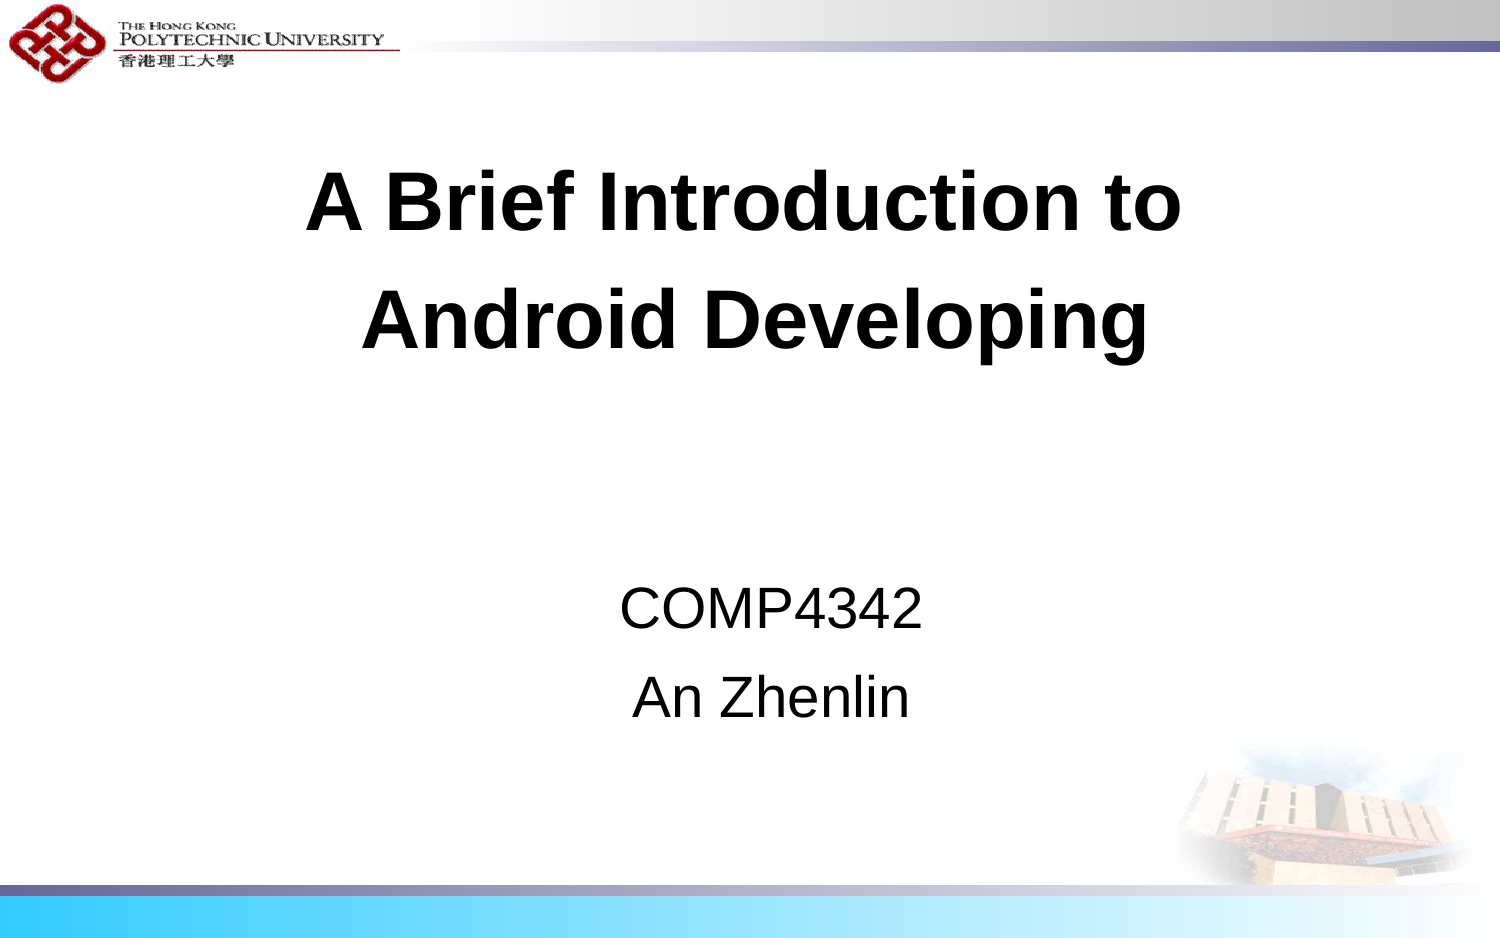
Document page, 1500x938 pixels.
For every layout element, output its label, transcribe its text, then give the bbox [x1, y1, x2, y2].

picture [1149, 736, 1500, 885]
text_box A Brief Introduction to Android Developing [76, 139, 1436, 373]
text_box COMP4342 An Zhenlin [340, 563, 1204, 737]
picture [0, 0, 725, 90]
